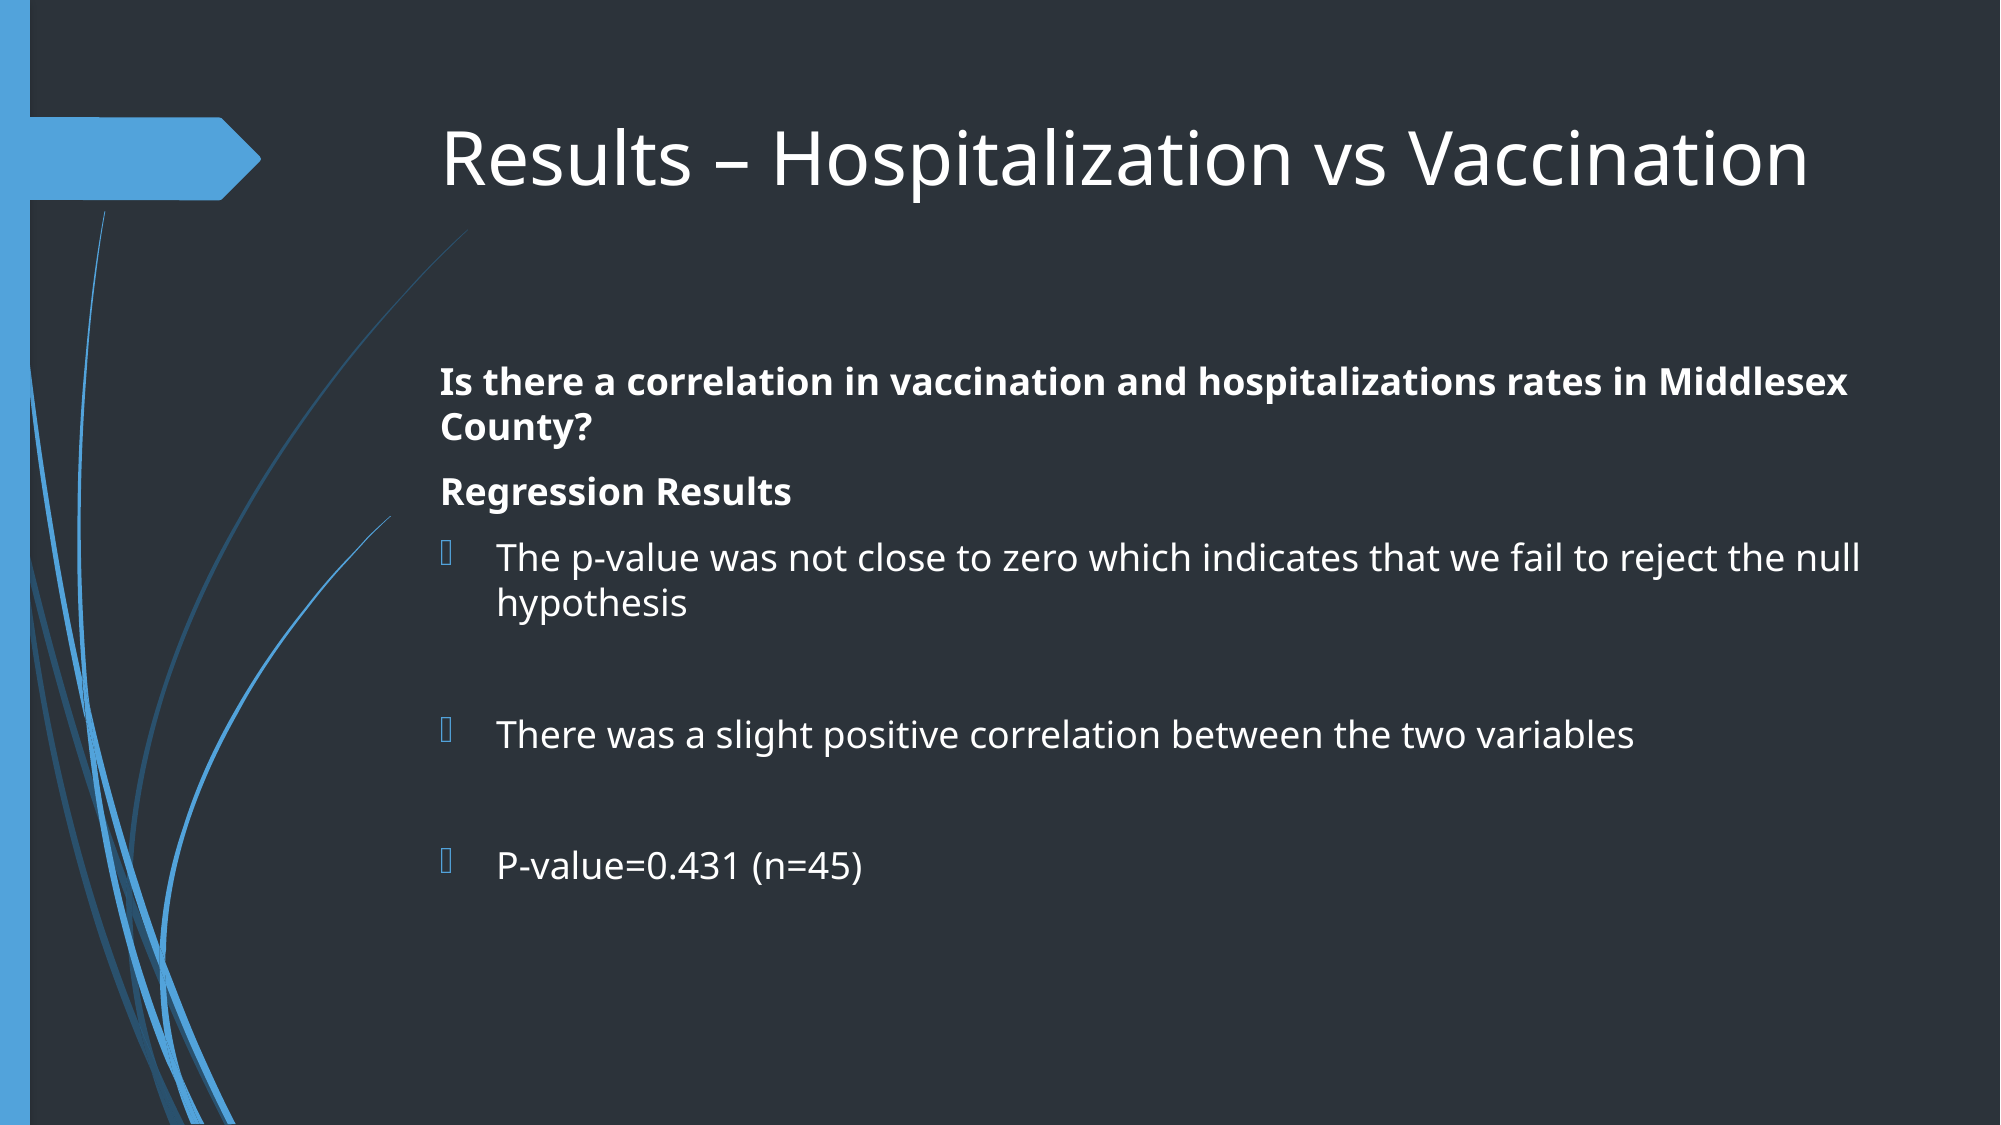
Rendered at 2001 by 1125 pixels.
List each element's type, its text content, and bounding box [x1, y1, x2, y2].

title Results – Hospitalization vs Vaccination [425, 102, 1888, 313]
list Is there a correlation in vaccination and hospitalizations rates in Middlesex County? Regression Results The p-value was not close to zero which indicates that we fail to reject the null hypothesis There was a slight positive correlation between the two variables P-value=0.431 (n=45) [424, 350, 1888, 970]
